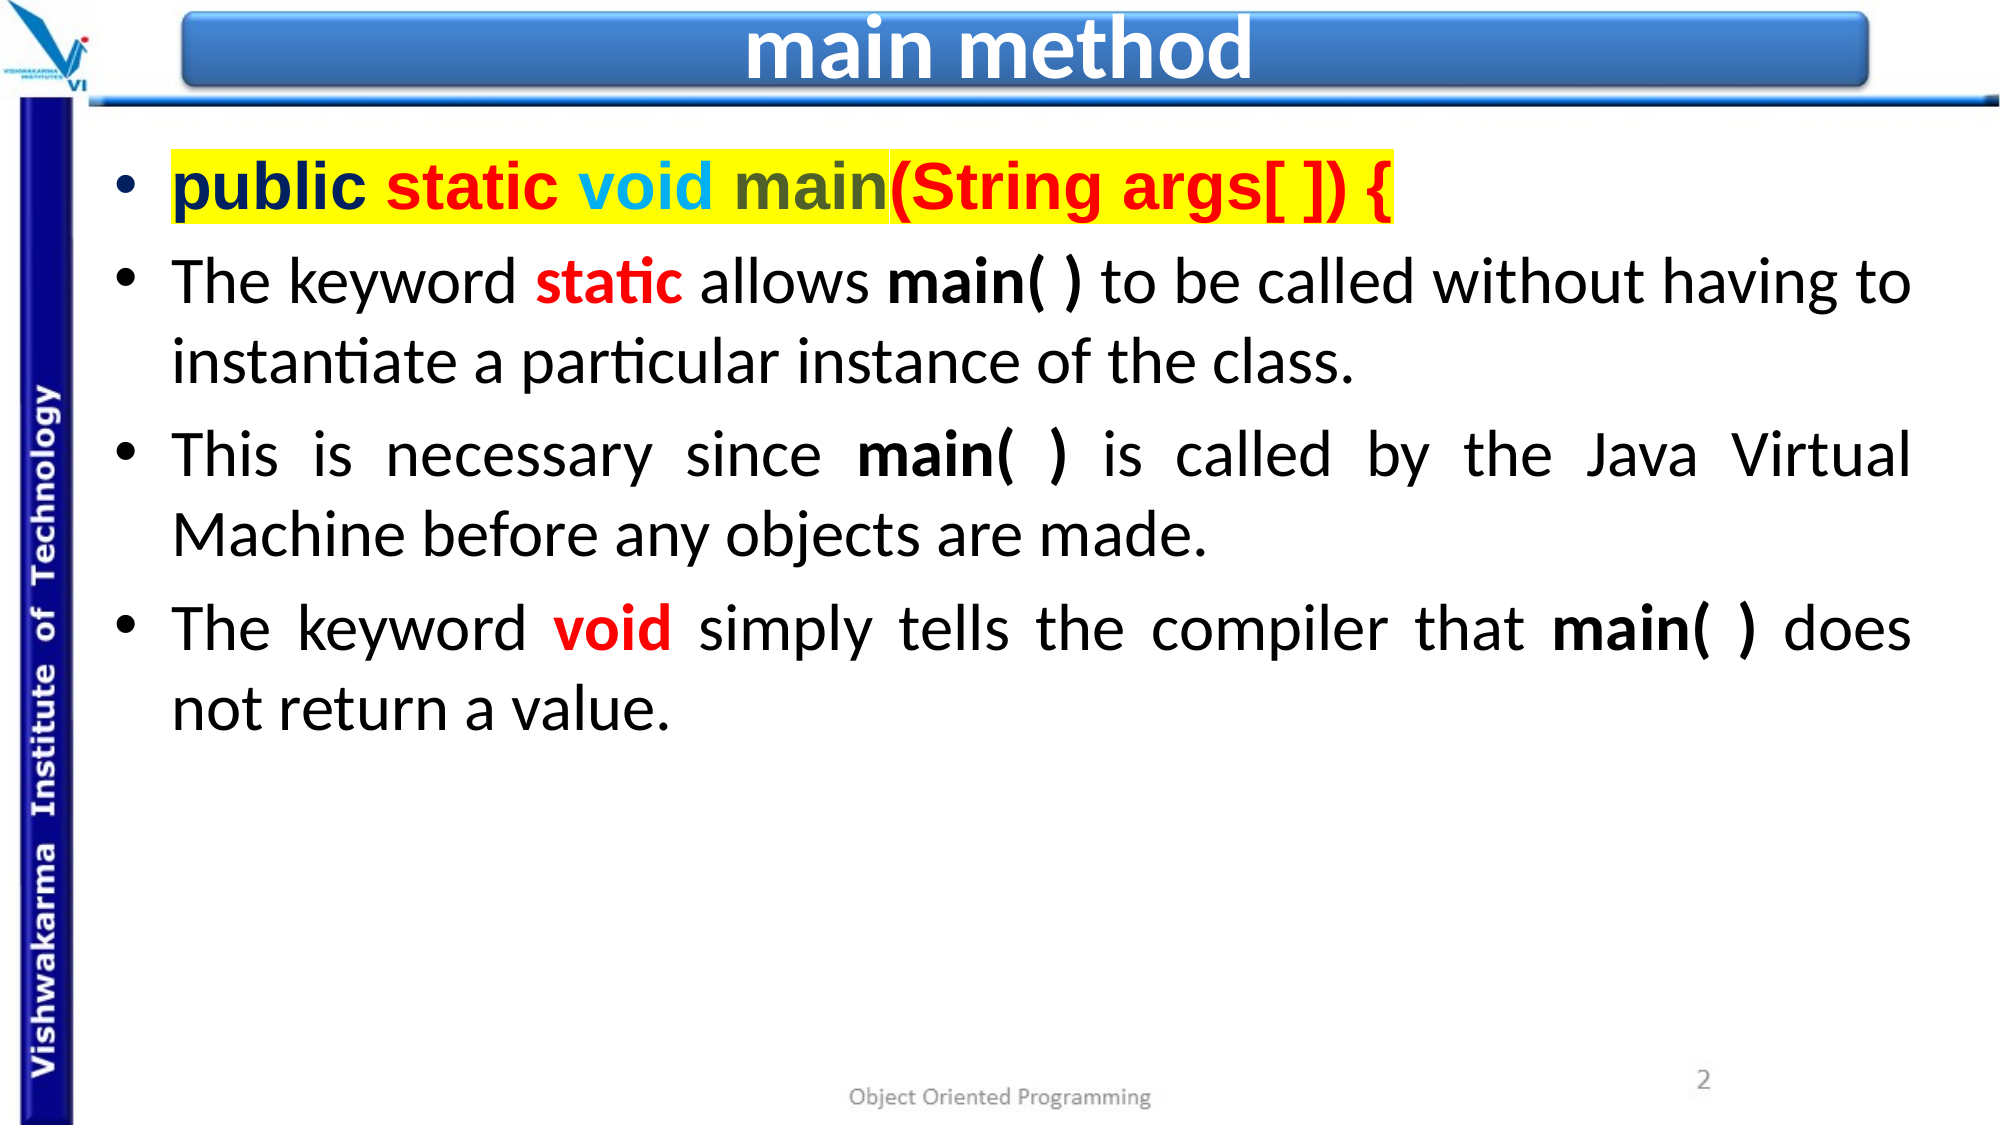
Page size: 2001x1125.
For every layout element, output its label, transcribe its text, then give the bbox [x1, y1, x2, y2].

picture [0, 0, 2001, 1125]
list public static void main(String args[ ]) { The keyword static allows main( ) to be called without having to instantiate a particular instance of the class. This is necessary since main( ) is called by the Java Virtual Machine before any objects are made. The keyword void simply tells the compiler that main( ) does not return a value. [99, 135, 1929, 1057]
title main method [99, 0, 1900, 135]
